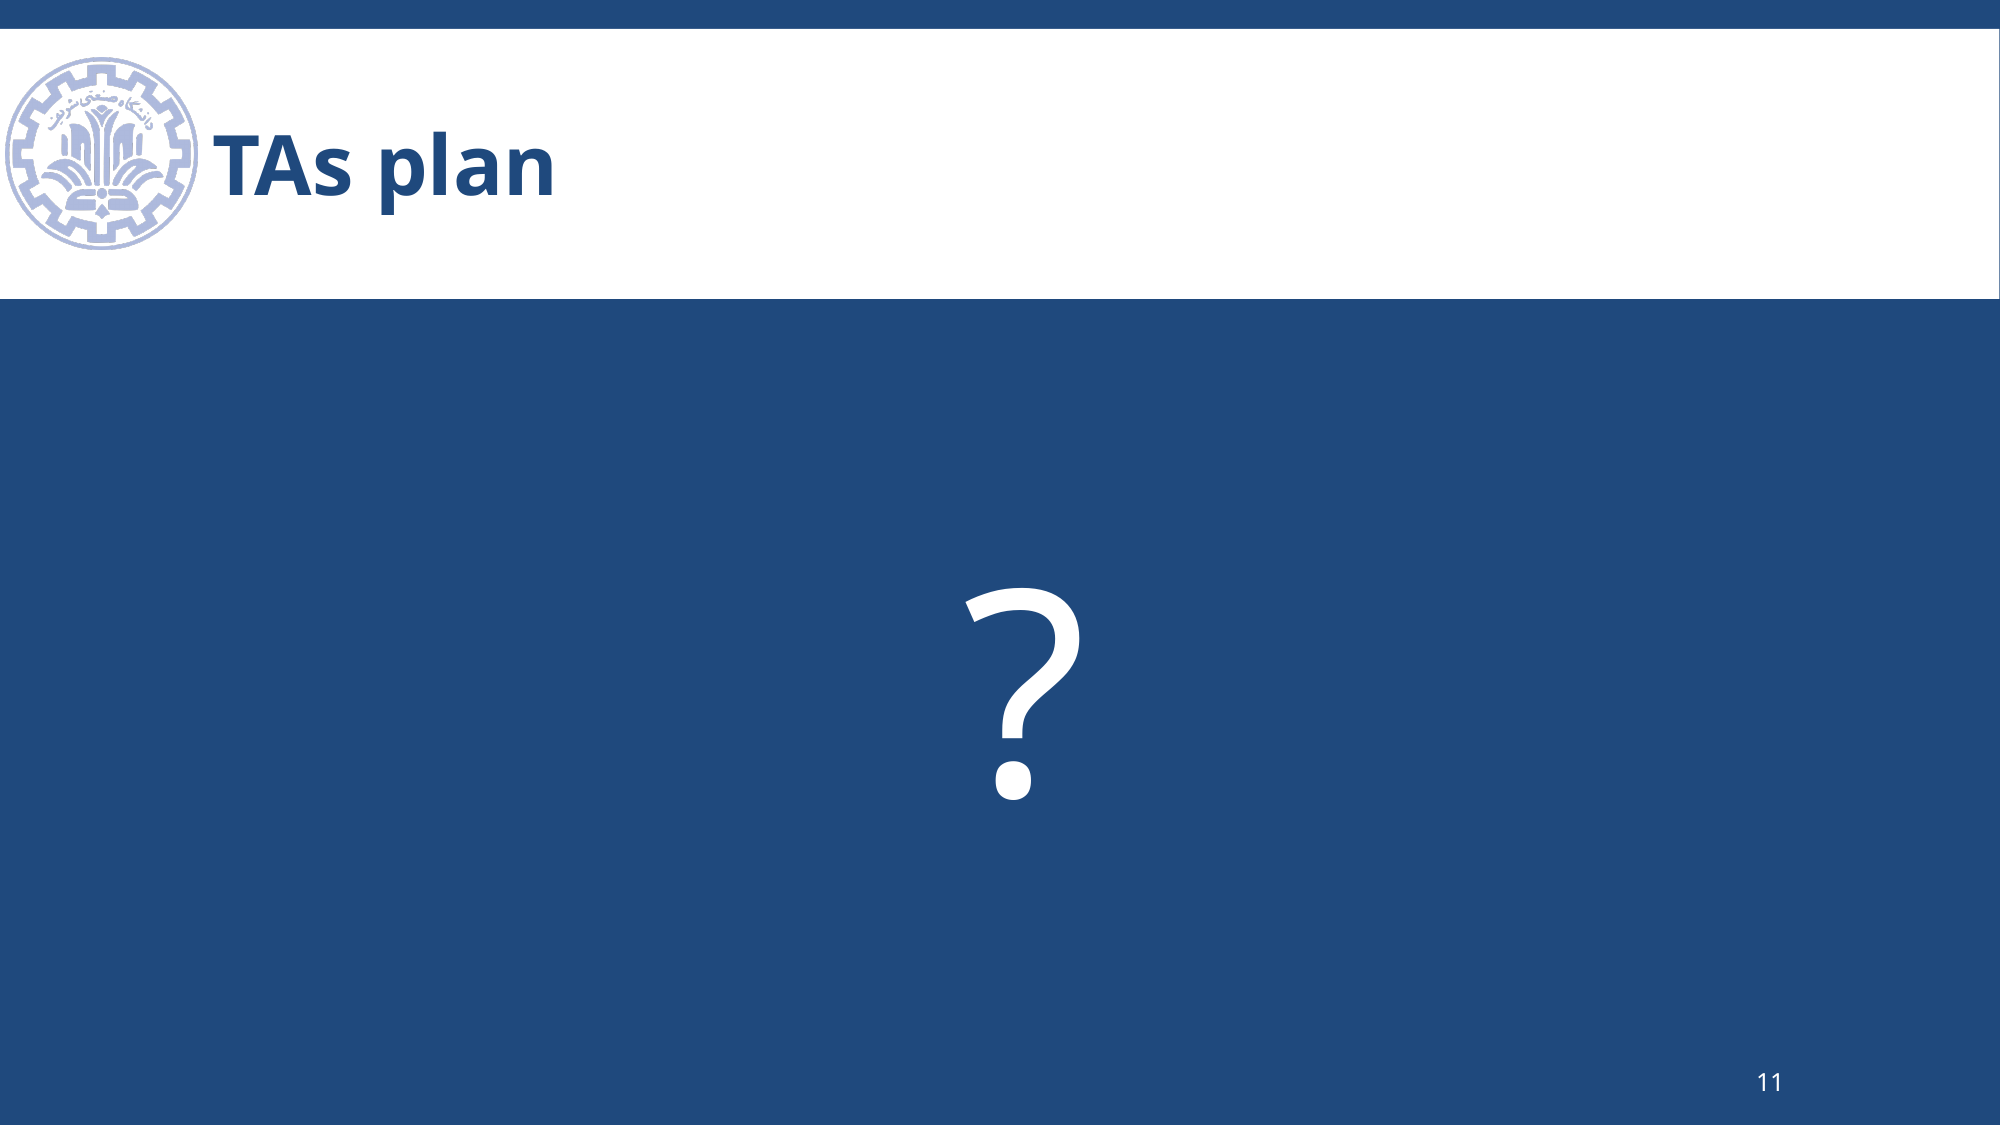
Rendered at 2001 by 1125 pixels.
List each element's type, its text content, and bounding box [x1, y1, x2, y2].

list ? [197, 329, 1803, 1020]
title TAs plan [197, 46, 1803, 295]
slide_number 11 [1748, 1053, 1904, 1114]
